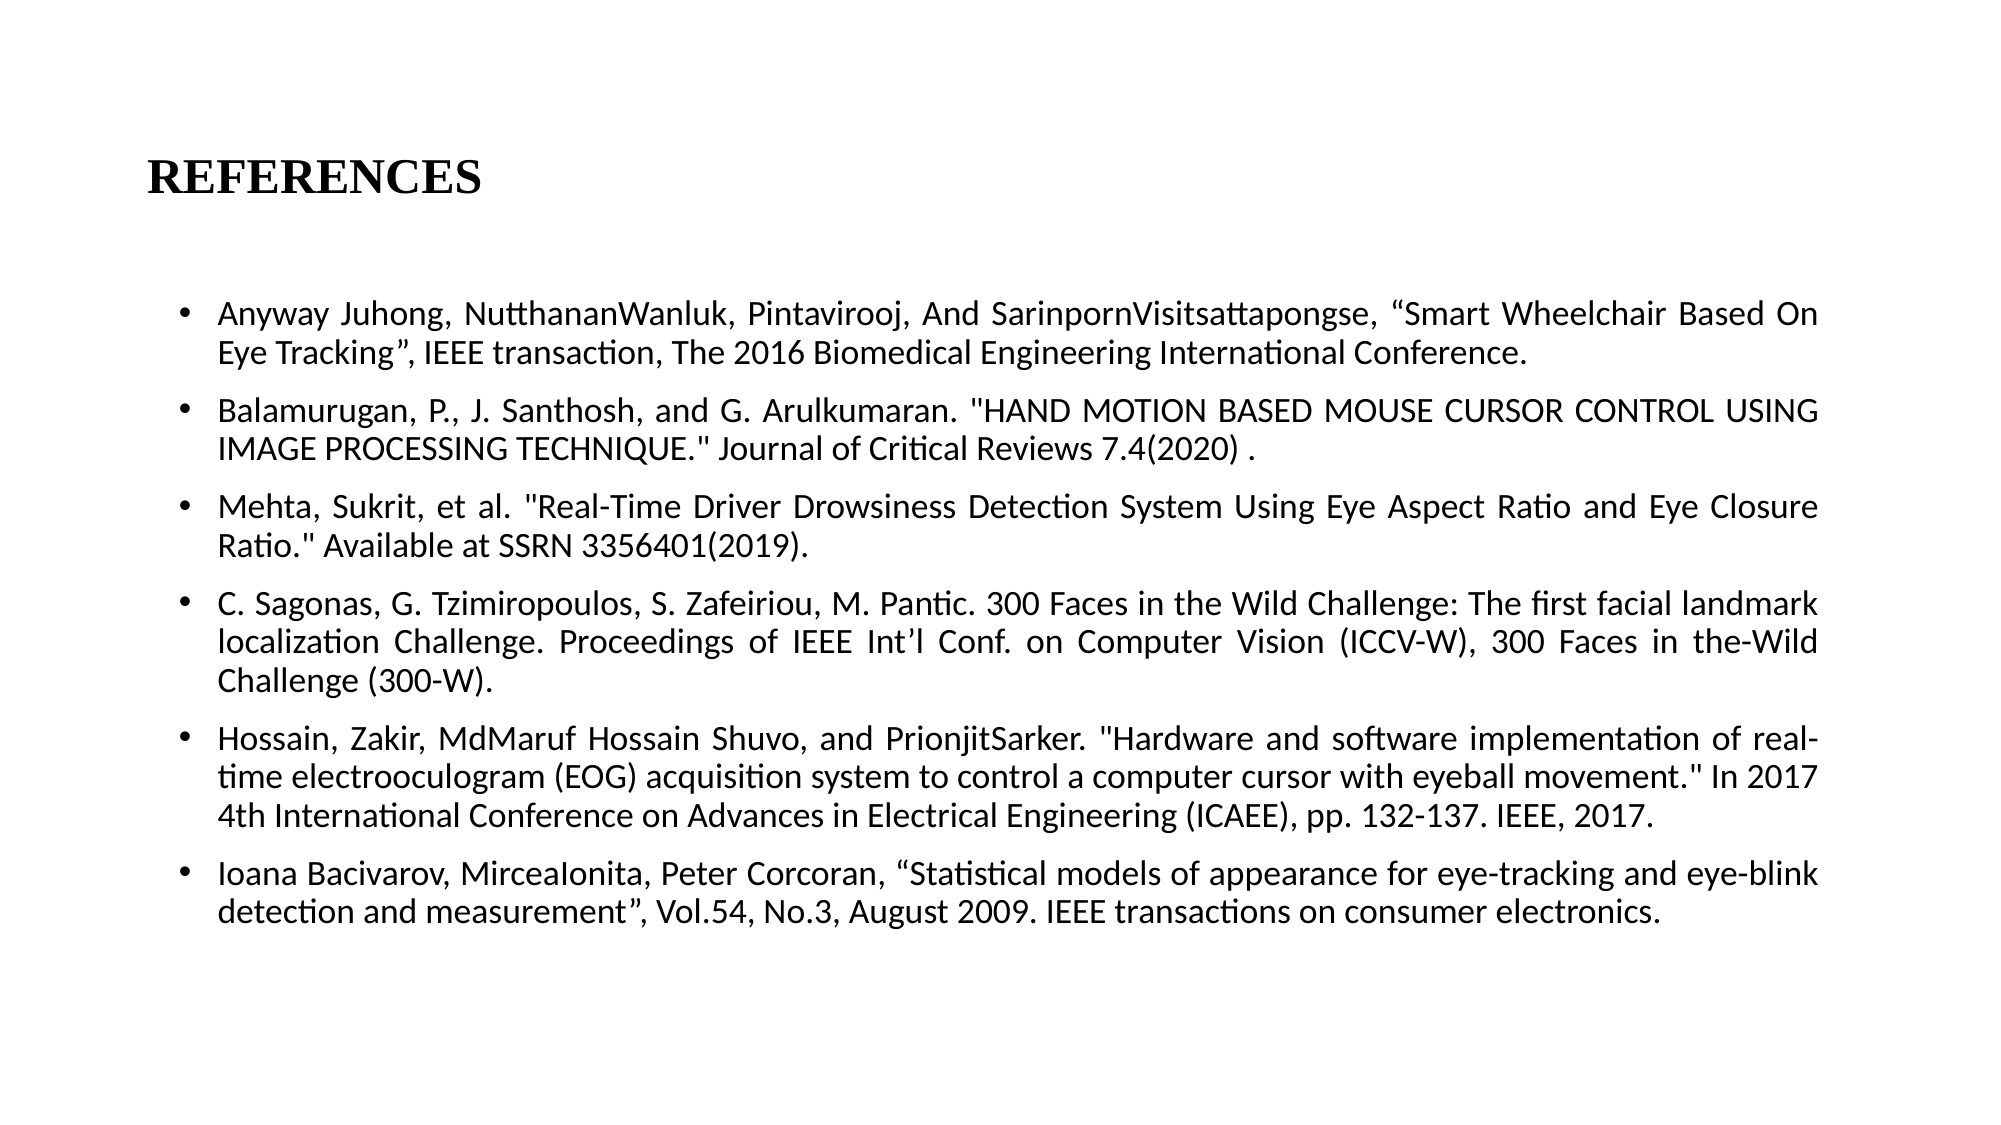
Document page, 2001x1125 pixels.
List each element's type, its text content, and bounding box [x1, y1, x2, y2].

title REFERENCES [132, 94, 1863, 260]
list Anyway Juhong, NutthananWanluk, Pintavirooj, And SarinpornVisitsattapongse, “Smart Wheelchair Based On Eye Tracking”, IEEE transaction, The 2016 Biomedical Engineering International Conference. Balamurugan, P., J. Santhosh, and G. Arulkumaran. "HAND MOTION BASED MOUSE CURSOR CONTROL USING IMAGE PROCESSING TECHNIQUE." Journal of Critical Reviews 7.4(2020) . Mehta, Sukrit, et al. "Real-Time Driver Drowsiness Detection System Using Eye Aspect Ratio and Eye Closure Ratio." Available at SSRN 3356401(2019). C. Sagonas, G. Tzimiropoulos, S. Zafeiriou, M. Pantic. 300 Faces in the Wild Challenge: The first facial landmark localization Challenge. Proceedings of IEEE Int’l Conf. on Computer Vision (ICCV-W), 300 Faces in the-Wild Challenge (300-W). Hossain, Zakir, MdMaruf Hossain Shuvo, and PrionjitSarker. "Hardware and software implementation of real-time electrooculogram (EOG) acquisition system to control a computer cursor with eyeball movement." In 2017 4th International Conference on Advances in Electrical Engineering (ICAEE), pp. 132-137. IEEE, 2017. Ioana Bacivarov, MirceaIonita, Peter Corcoran, “Statistical models of appearance for eye-tracking and eye-blink detection and measurement”, Vol.54, No.3, August 2009. IEEE transactions on consumer electronics. [163, 287, 1836, 946]
